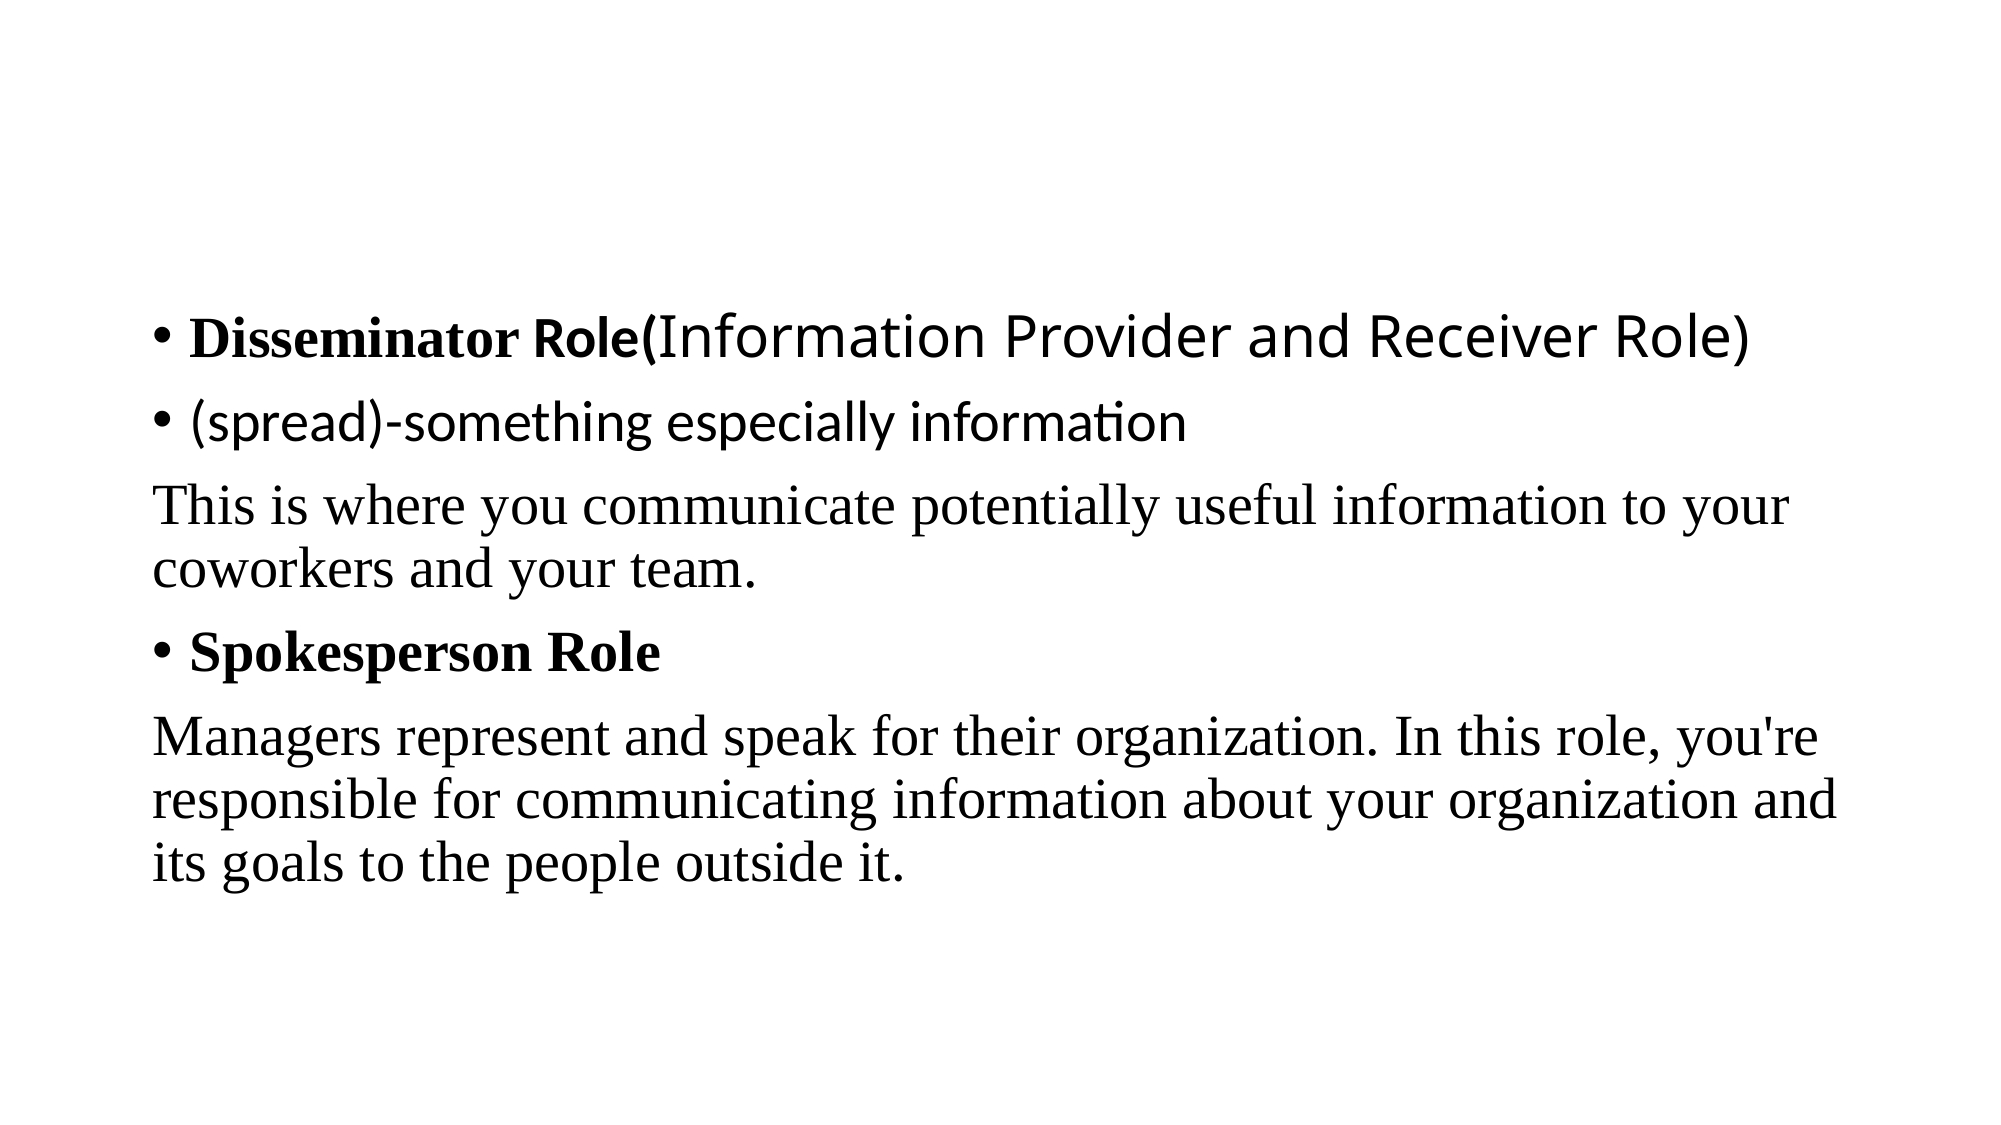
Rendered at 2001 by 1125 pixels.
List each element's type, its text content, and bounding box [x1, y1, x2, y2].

list Disseminator Role(Information Provider and Receiver Role) (spread)-something especially information This is where you communicate potentially useful information to your coworkers and your team. Spokesperson Role Managers represent and speak for their organization. In this role, you're responsible for communicating information about your organization and its goals to the people outside it. [137, 299, 1863, 1014]
